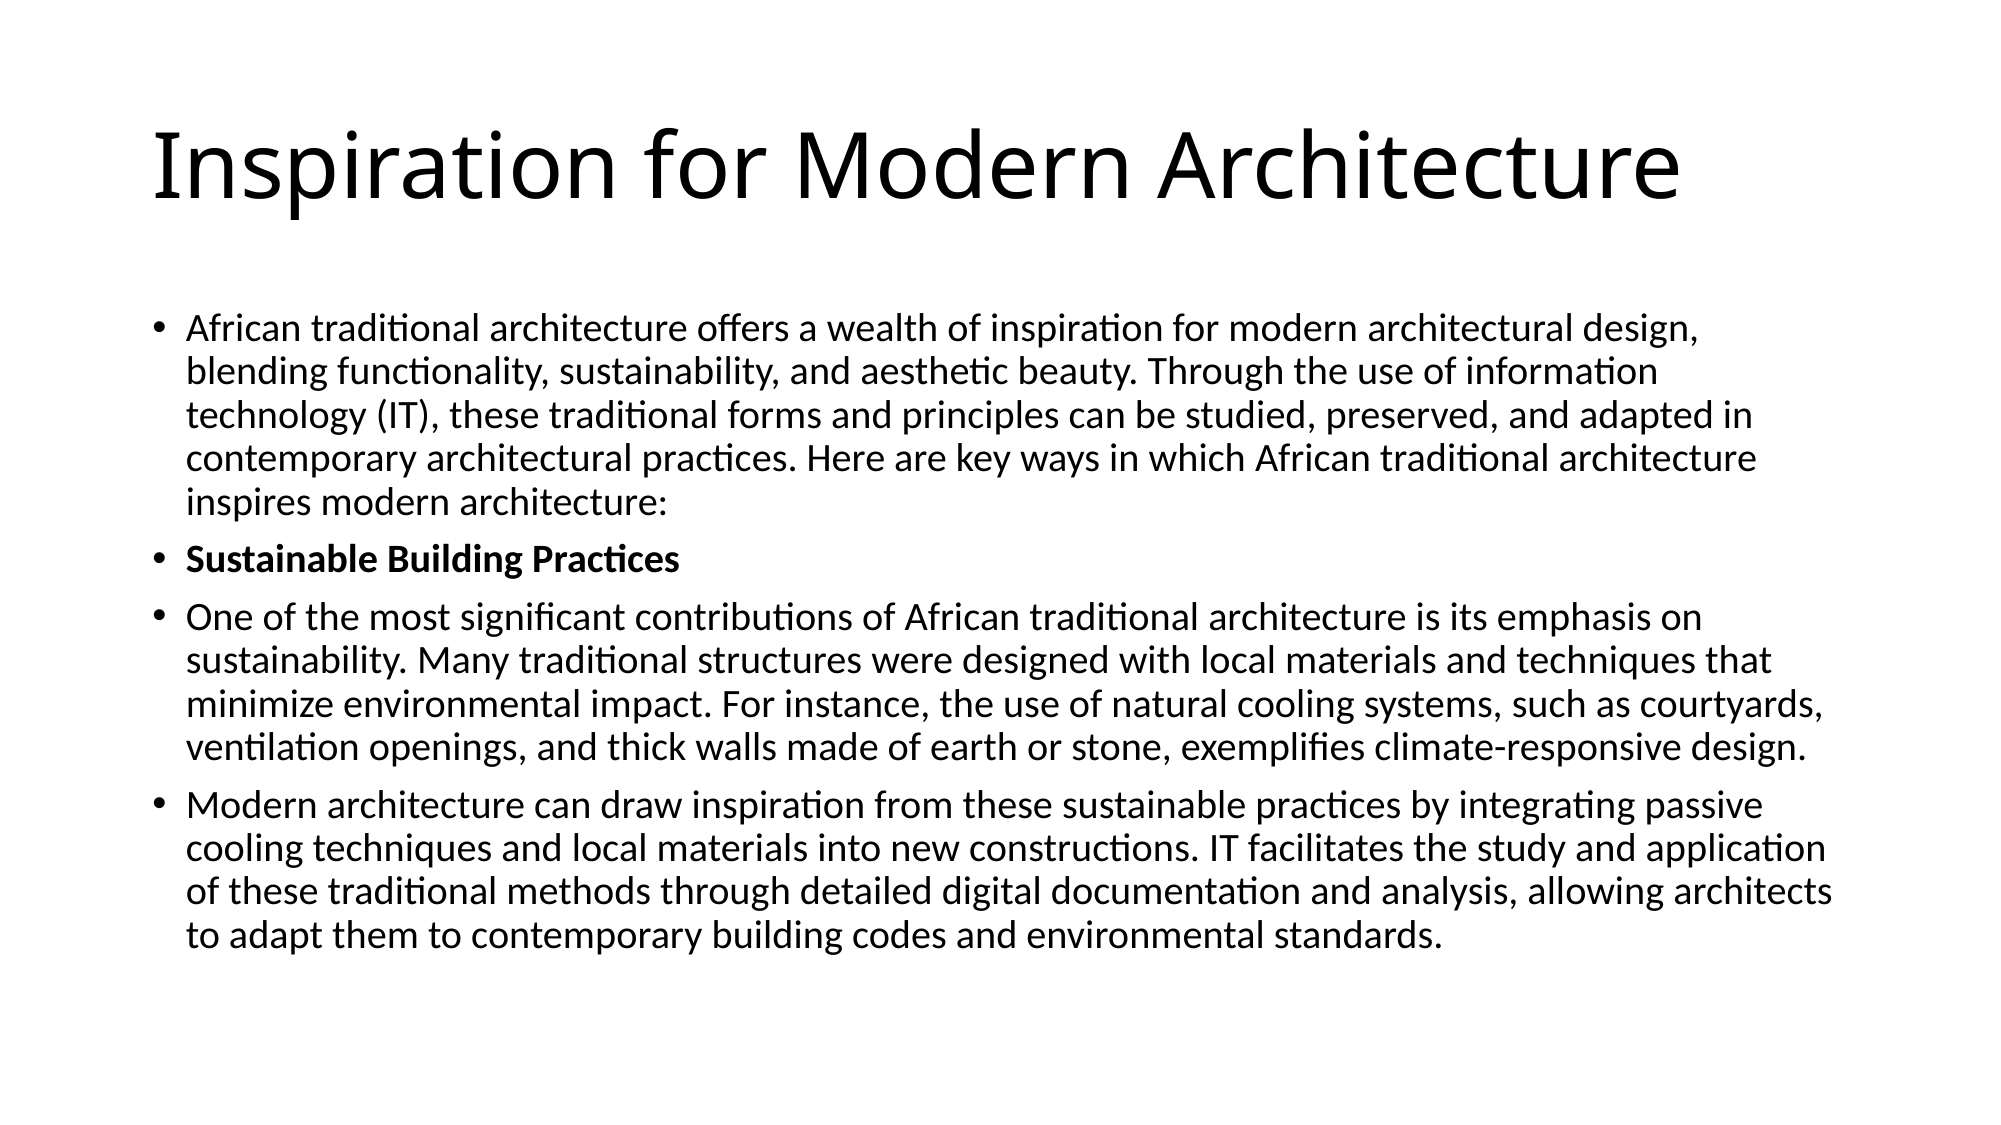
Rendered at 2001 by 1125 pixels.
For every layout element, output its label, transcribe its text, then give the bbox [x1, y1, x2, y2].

list African traditional architecture offers a wealth of inspiration for modern architectural design, blending functionality, sustainability, and aesthetic beauty. Through the use of information technology (IT), these traditional forms and principles can be studied, preserved, and adapted in contemporary architectural practices. Here are key ways in which African traditional architecture inspires modern architecture: Sustainable Building Practices One of the most significant contributions of African traditional architecture is its emphasis on sustainability. Many traditional structures were designed with local materials and techniques that minimize environmental impact. For instance, the use of natural cooling systems, such as courtyards, ventilation openings, and thick walls made of earth or stone, exemplifies climate-responsive design. Modern architecture can draw inspiration from these sustainable practices by integrating passive cooling techniques and local materials into new constructions. IT facilitates the study and application of these traditional methods through detailed digital documentation and analysis, allowing architects to adapt them to contemporary building codes and environmental standards. [137, 299, 1863, 1014]
title Inspiration for Modern Architecture [137, 59, 1863, 278]
